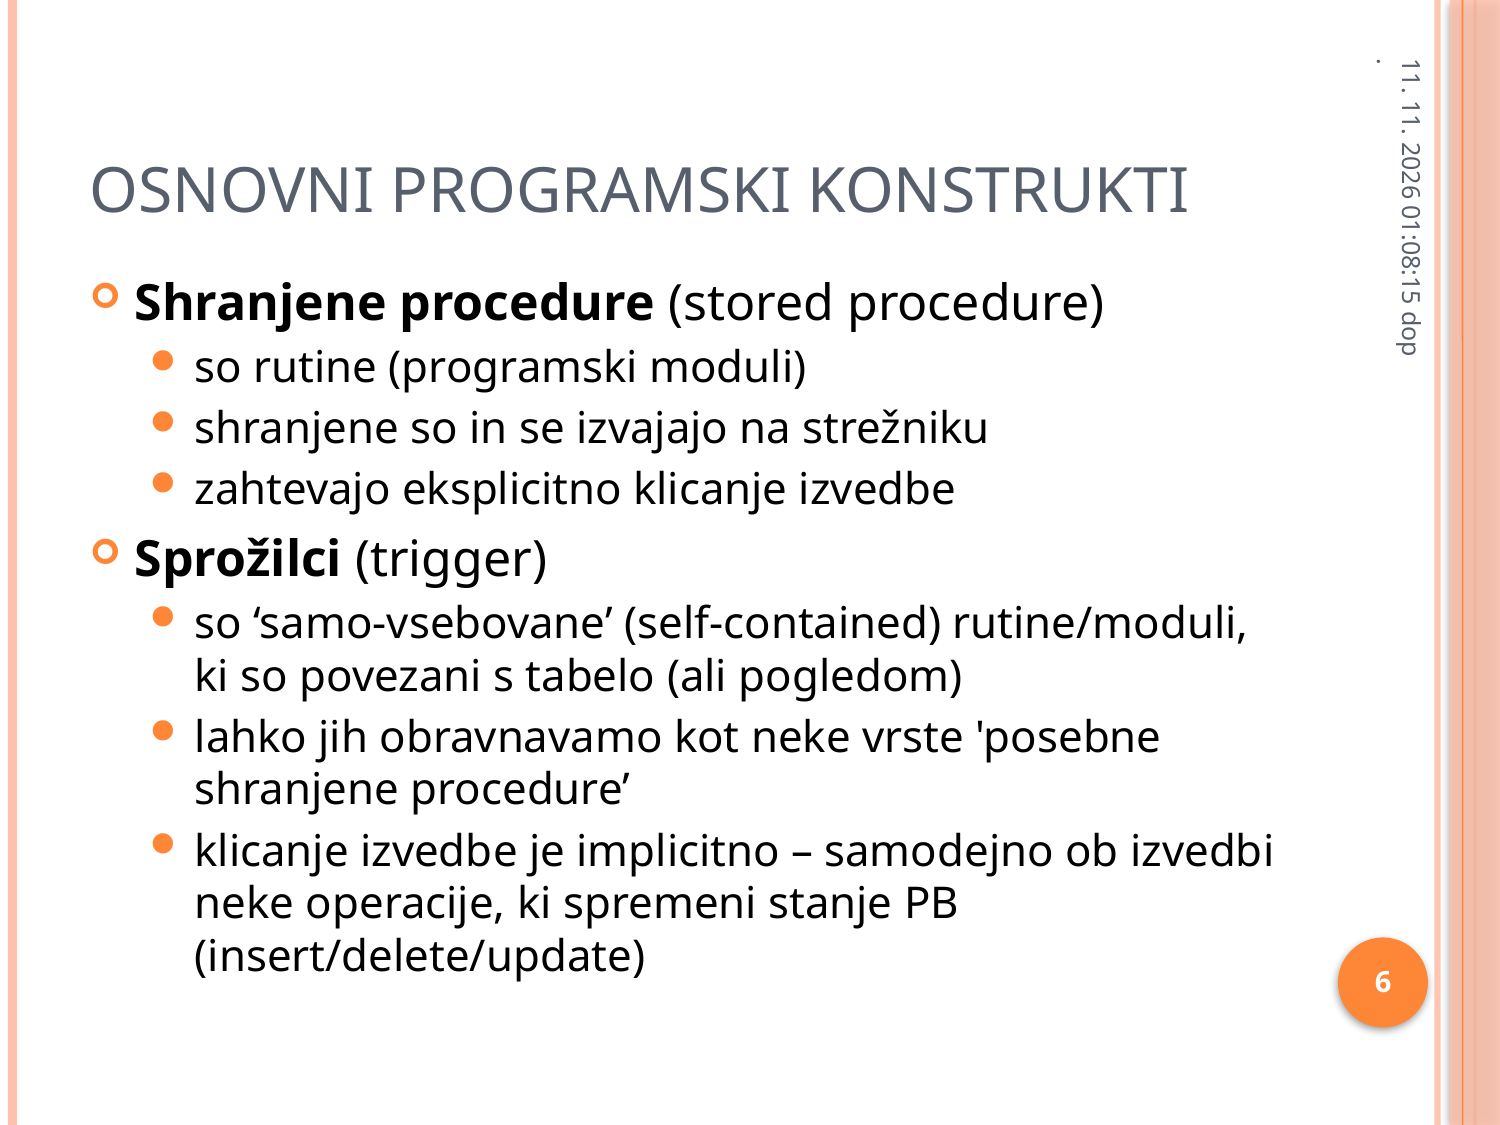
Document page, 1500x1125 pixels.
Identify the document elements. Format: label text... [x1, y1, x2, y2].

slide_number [1378, 43, 1442, 374]
slide_number 6 [1333, 940, 1434, 1027]
title Osnovni programski konstrukti [75, 45, 1300, 233]
list Shranjene procedure (stored procedure) so rutine (programski moduli) shranjene so in se izvajajo na strežniku zahtevajo eksplicitno klicanje izvedbe Sprožilci (trigger) so ‘samo-vsebovane’ (self-contained) rutine/moduli, ki so povezani s tabelo (ali pogledom) lahko jih obravnavamo kot neke vrste 'posebne shranjene procedure’ klicanje izvedbe je implicitno – samodejno ob izvedbi neke operacije, ki spremeni stanje PB (insert/delete/update) [75, 262, 1300, 1062]
